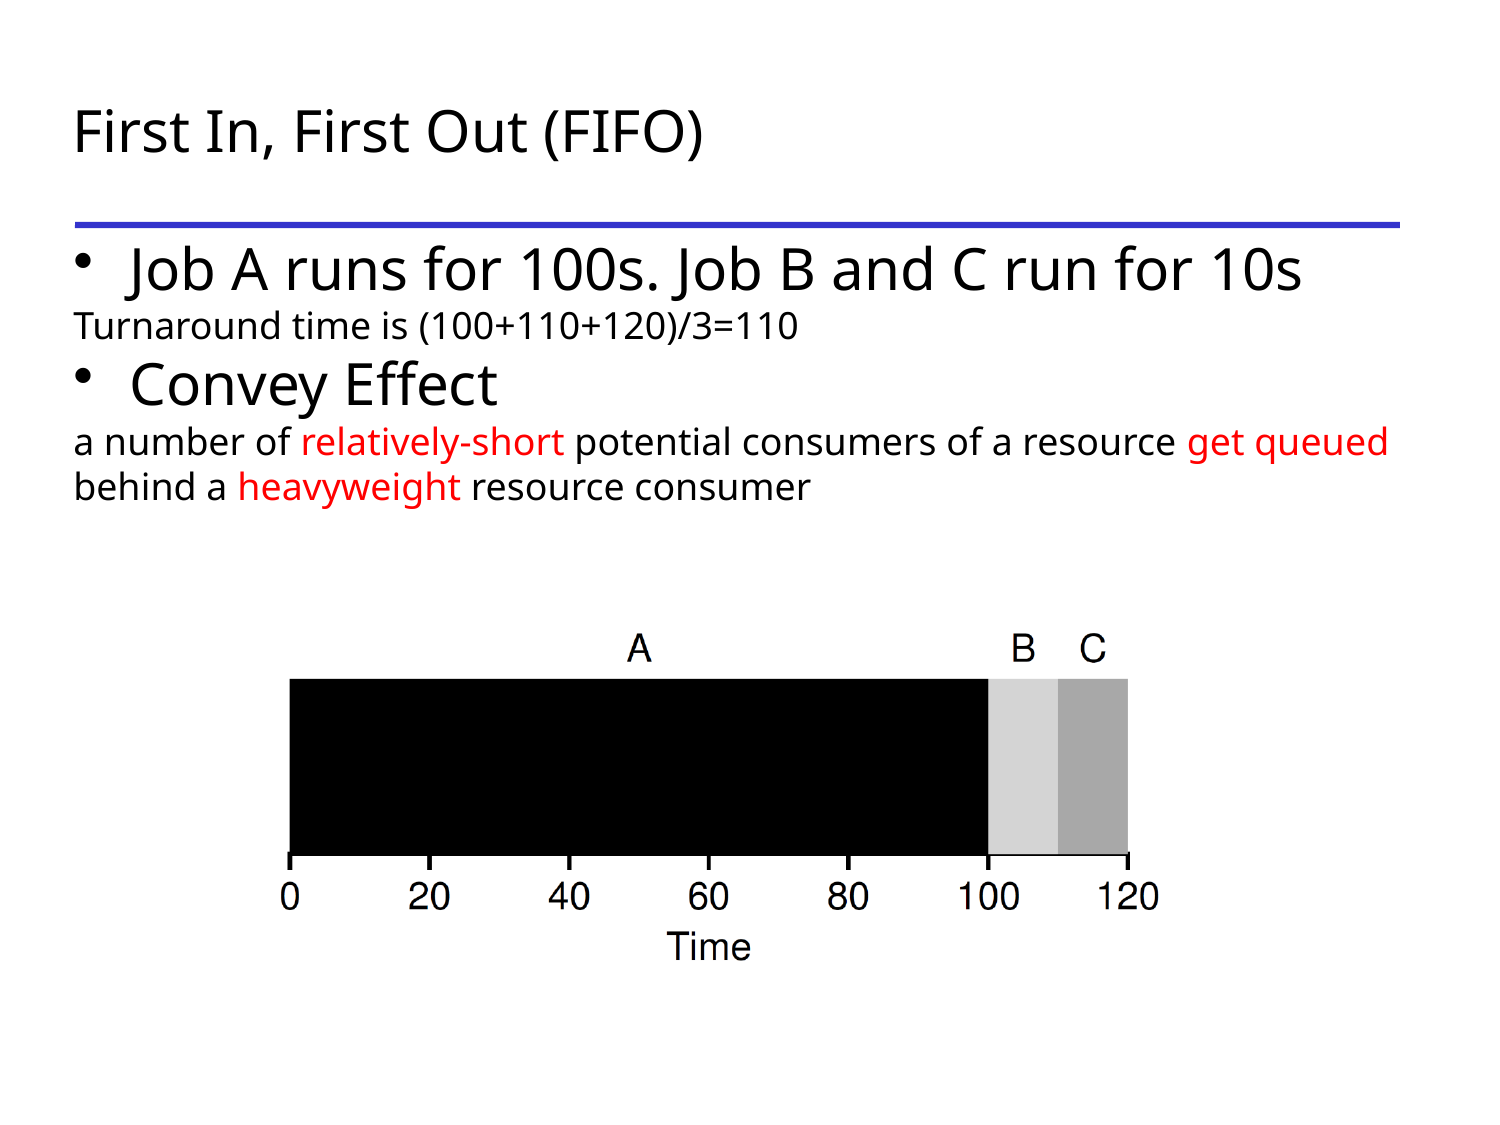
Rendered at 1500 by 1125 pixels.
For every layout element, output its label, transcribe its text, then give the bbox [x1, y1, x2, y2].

picture [274, 612, 1166, 963]
title First In, First Out (FIFO) [57, 87, 1099, 182]
list Job A runs for 100s. Job B and C run for 10s Turnaround time is (100+110+120)/3=110 Convey Effect a number of relatively-short potential consumers of a resource get queued behind a heavyweight resource consumer [58, 224, 1450, 1038]
